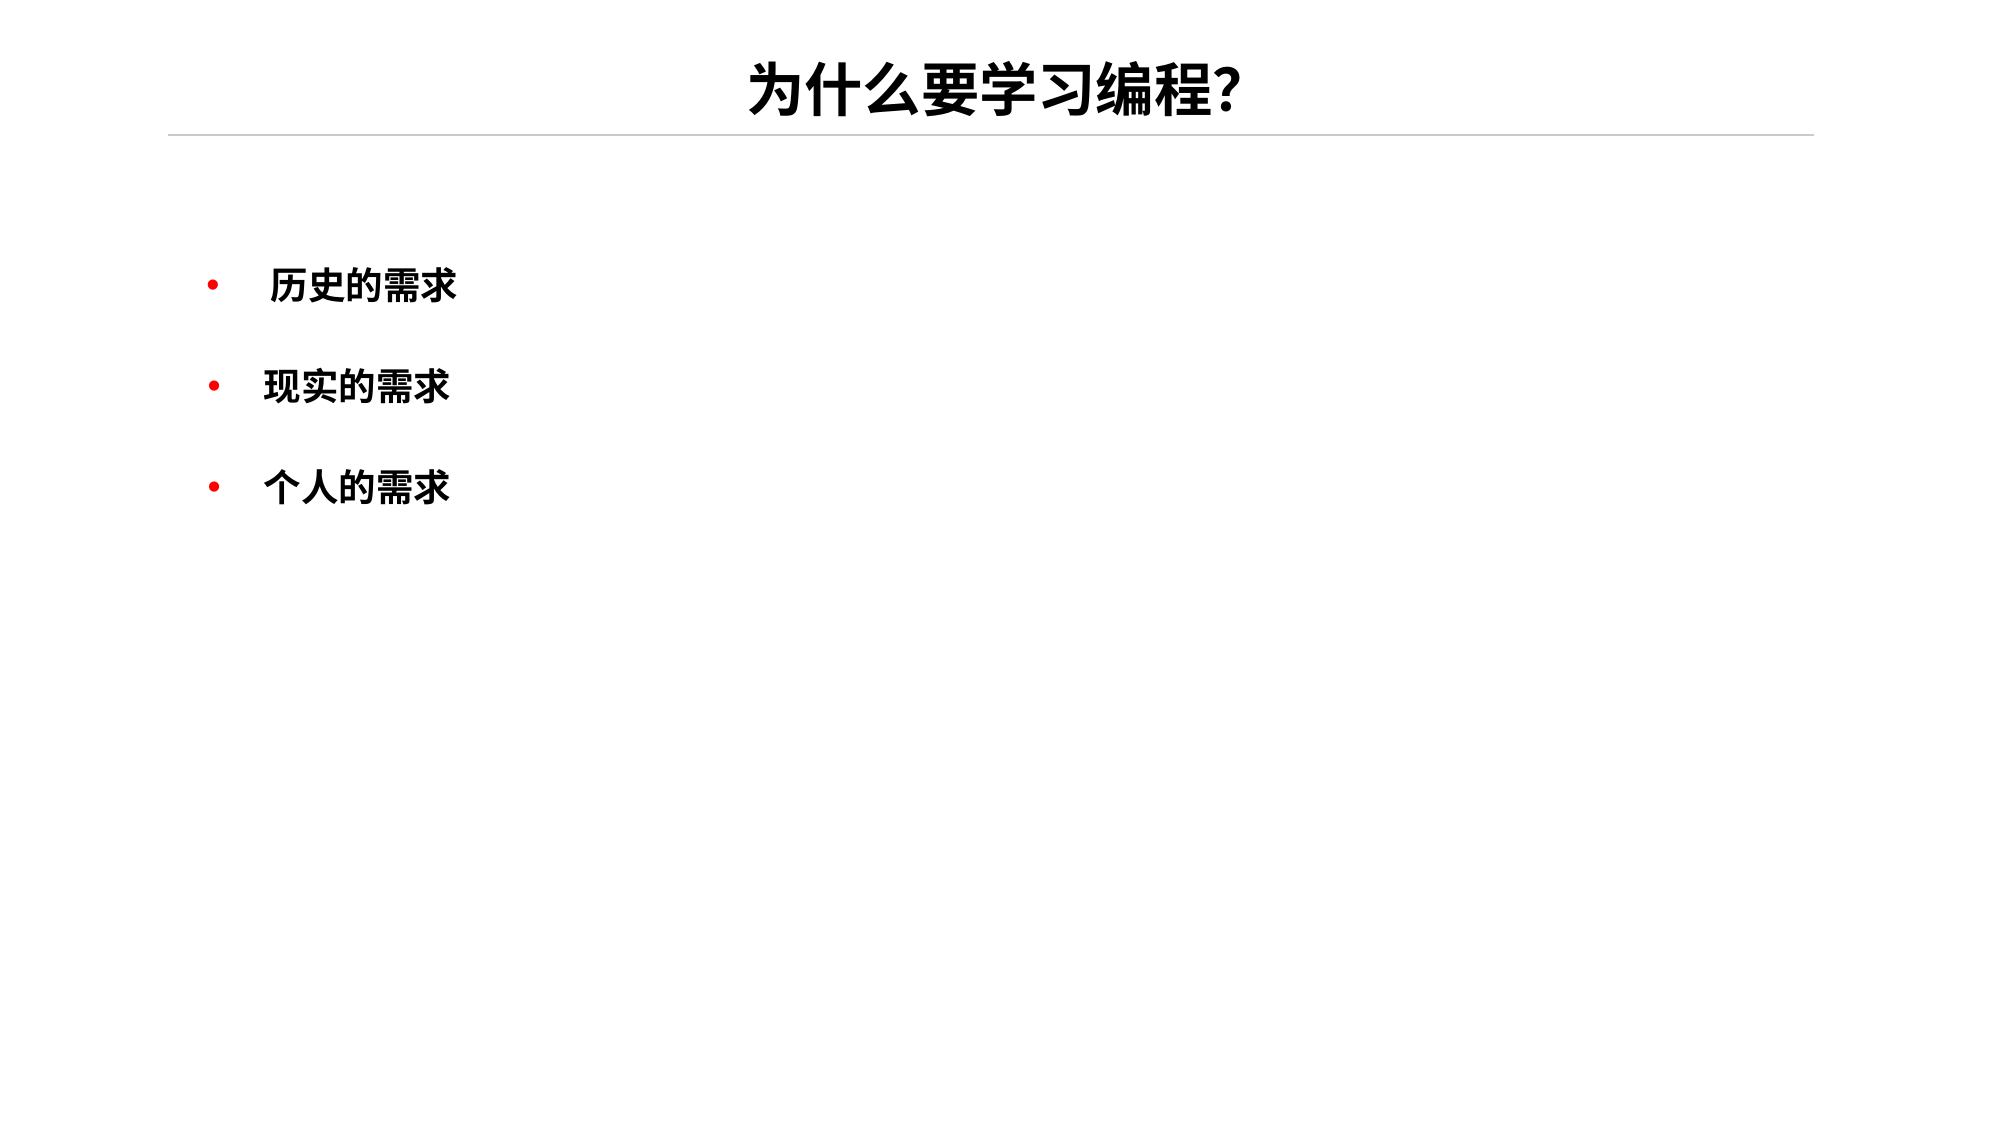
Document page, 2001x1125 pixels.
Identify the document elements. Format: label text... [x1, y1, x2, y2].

text_box 历史的需求 [191, 232, 539, 315]
text_box 个人的需求 [192, 433, 467, 517]
text_box 为什么要学习编程？ [538, 45, 1479, 131]
text_box 现实的需求 [192, 333, 467, 416]
